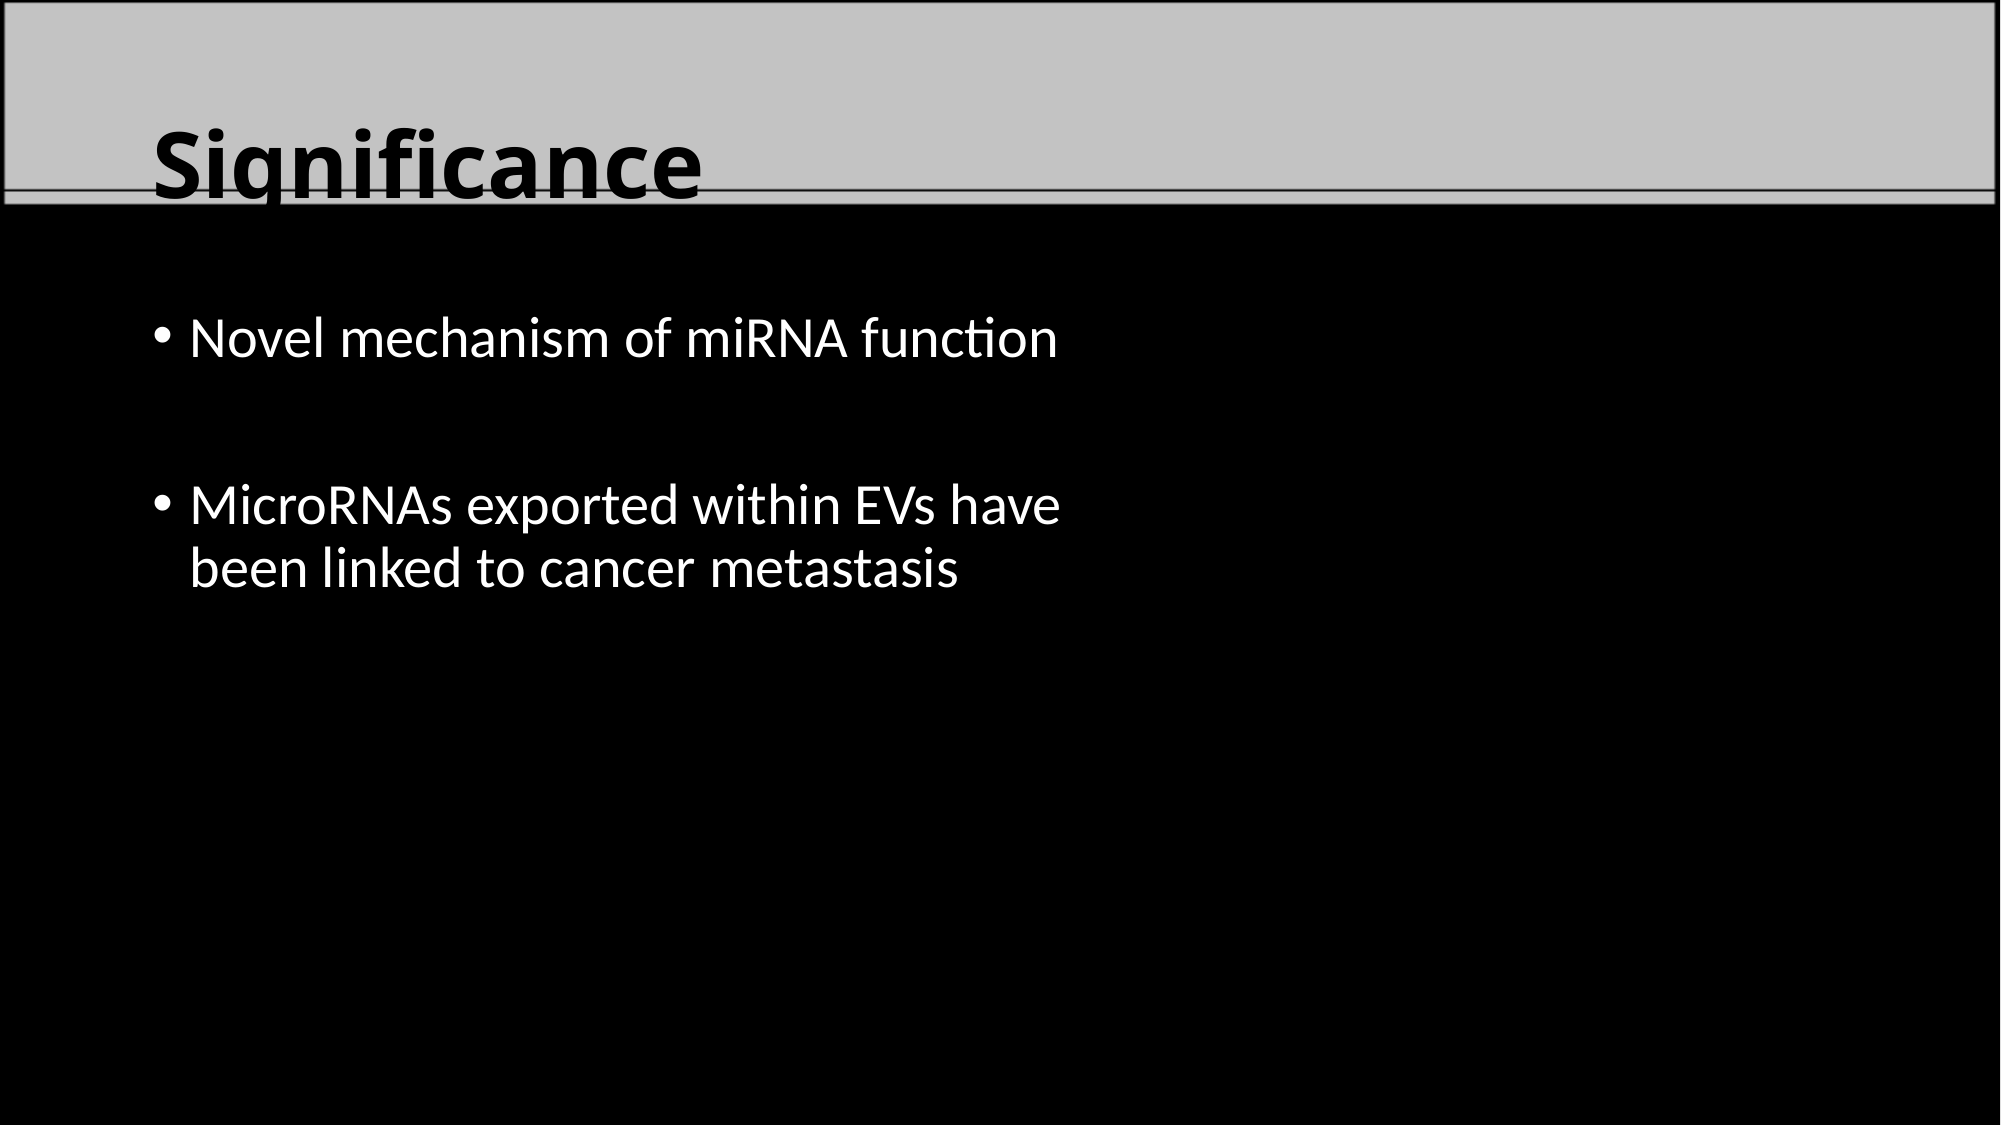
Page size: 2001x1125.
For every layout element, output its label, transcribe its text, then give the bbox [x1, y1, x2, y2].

list Novel mechanism of miRNA function MicroRNAs exported within EVs have been linked to cancer metastasis [137, 299, 1123, 1014]
picture [0, 0, 2001, 1125]
title Significance [137, 59, 1863, 278]
